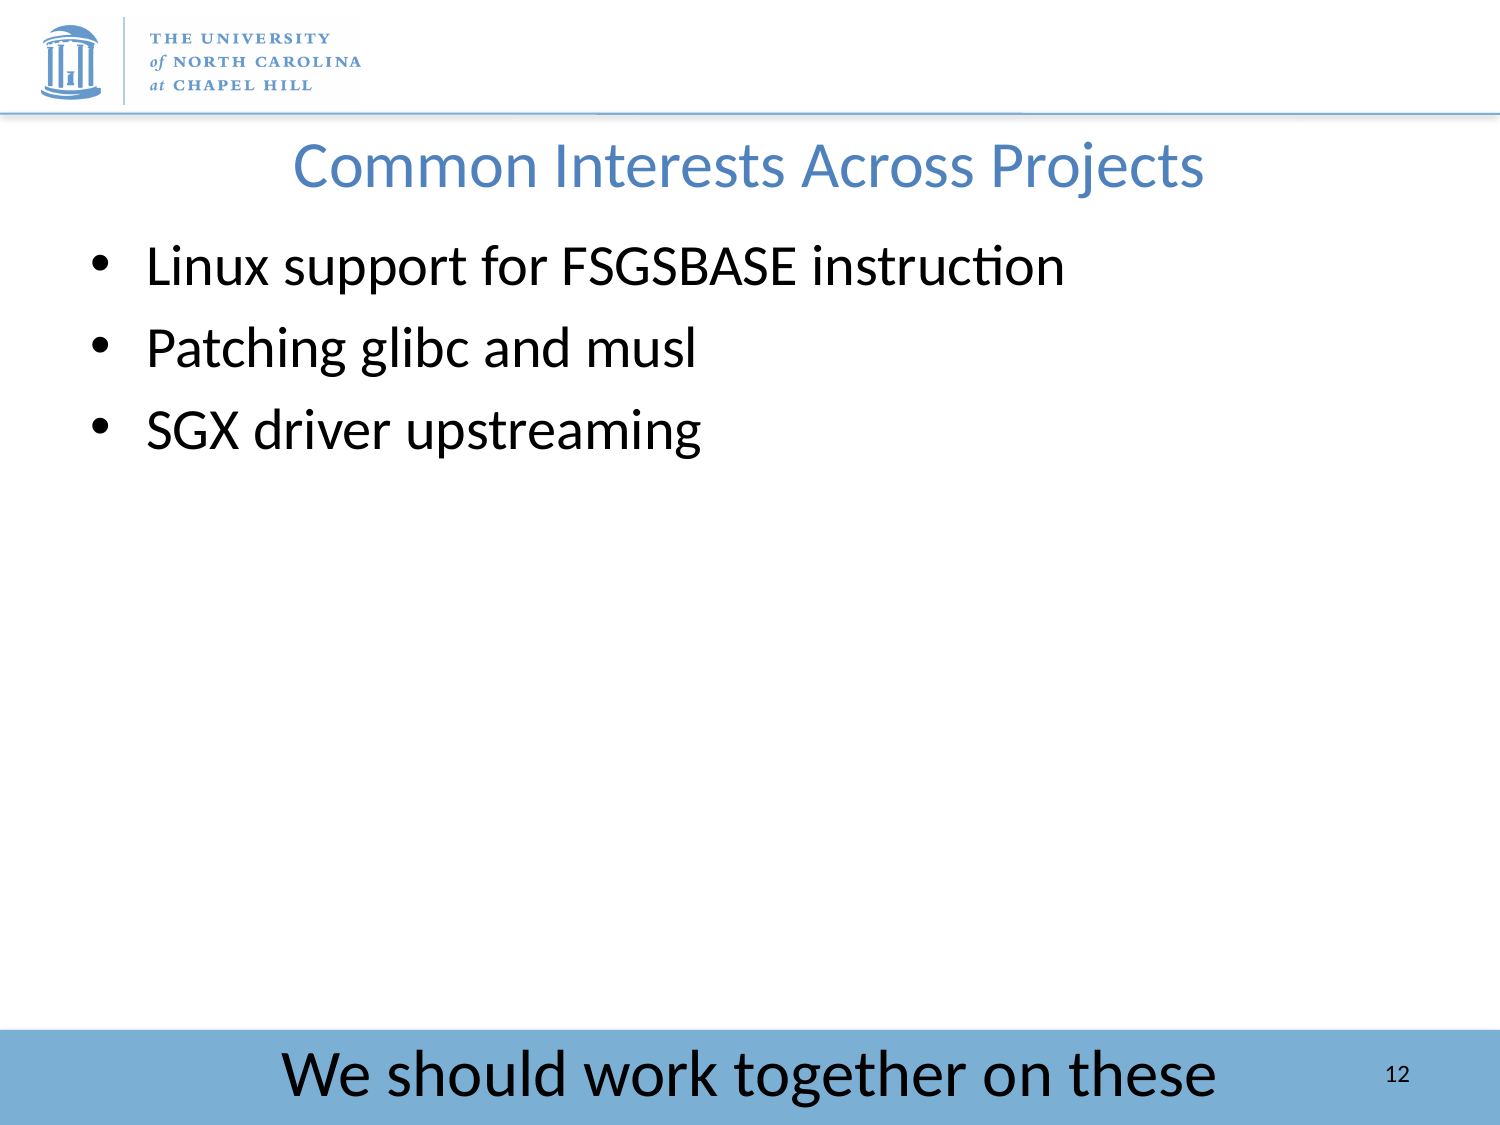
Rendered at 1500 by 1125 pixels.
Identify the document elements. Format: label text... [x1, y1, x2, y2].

text_box We should work together on these [0, 1023, 1500, 1117]
title Common Interests Across Projects [0, 113, 1500, 209]
picture [41, 17, 361, 105]
list Linux support for FSGSBASE instruction Patching glibc and musl SGX driver upstreaming [75, 219, 1425, 1023]
